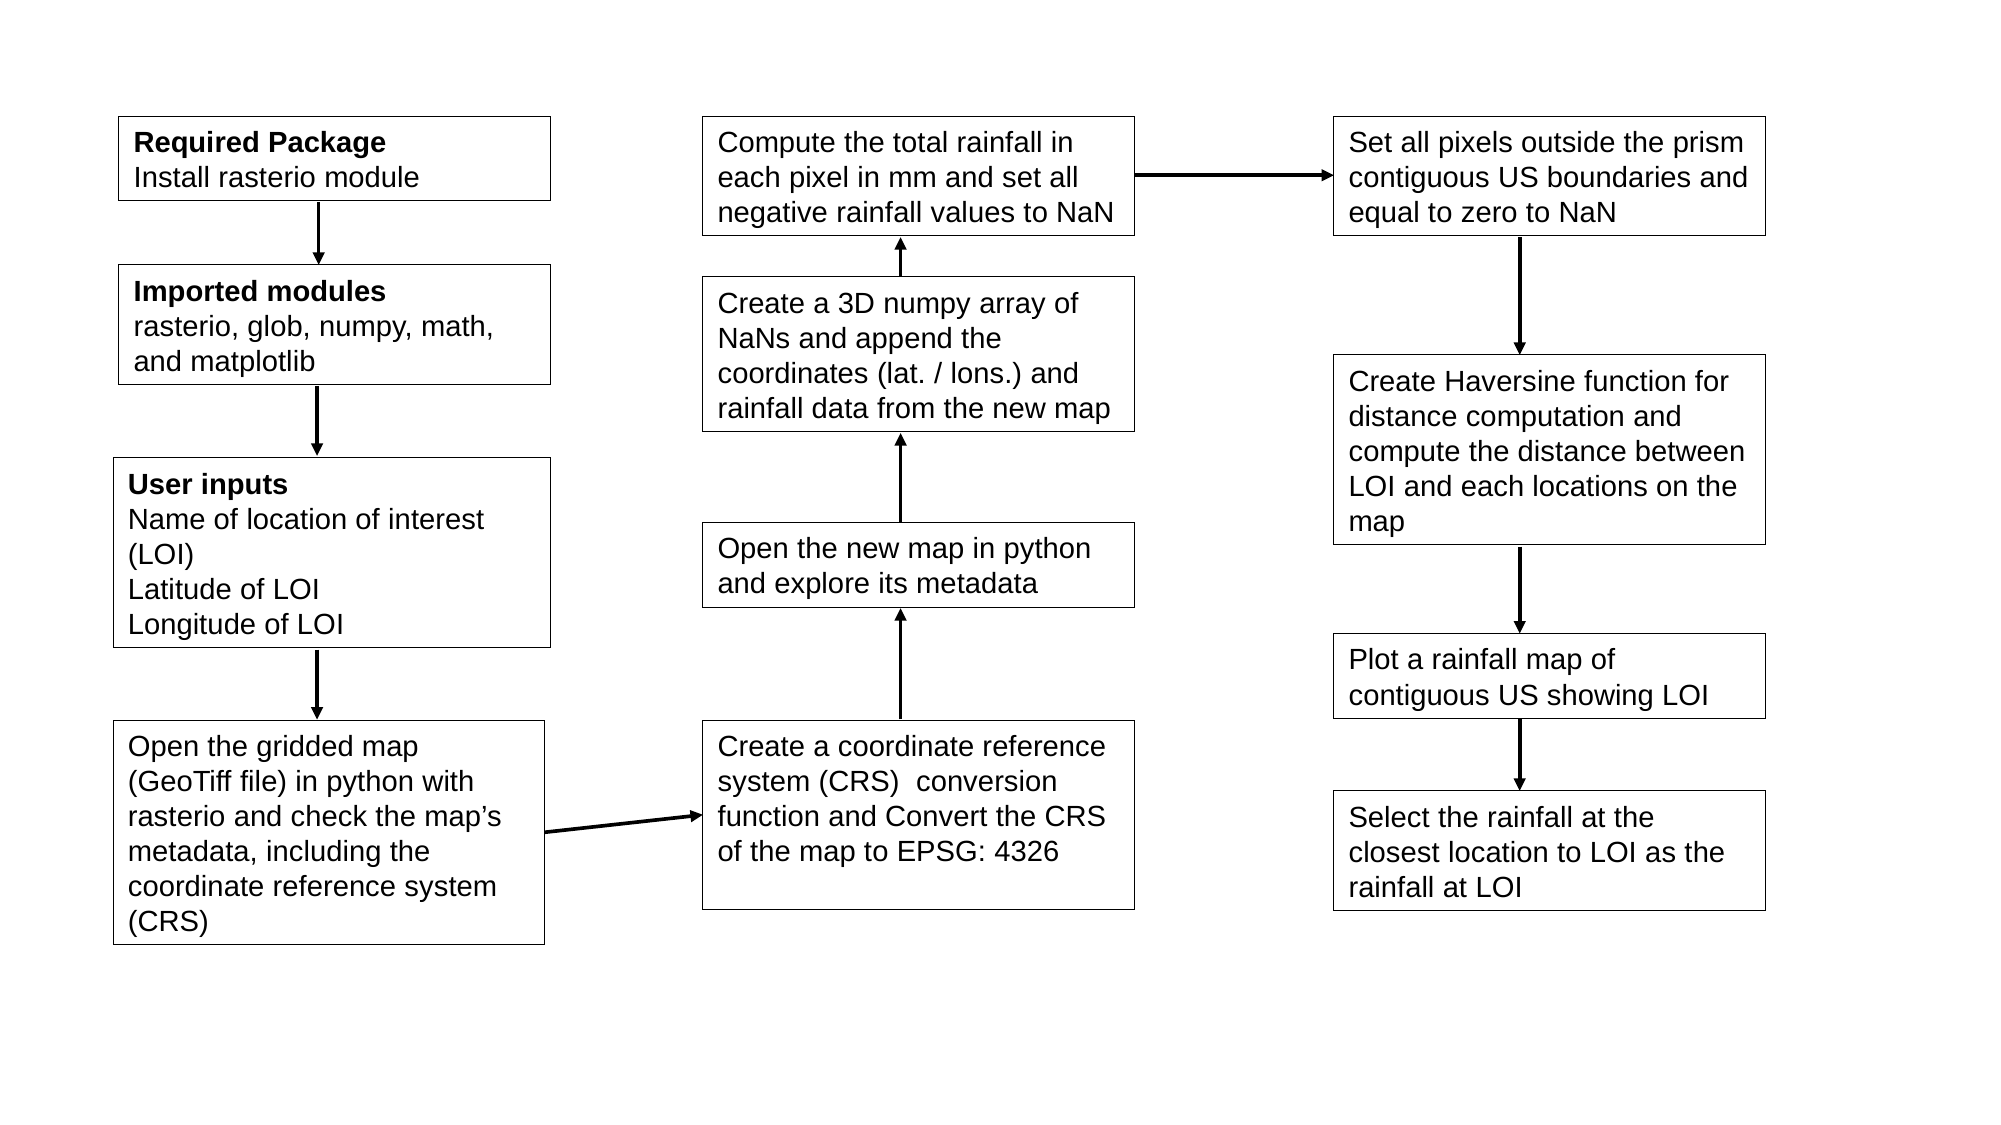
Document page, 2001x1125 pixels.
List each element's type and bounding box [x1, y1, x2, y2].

text_box [113, 116, 1766, 912]
